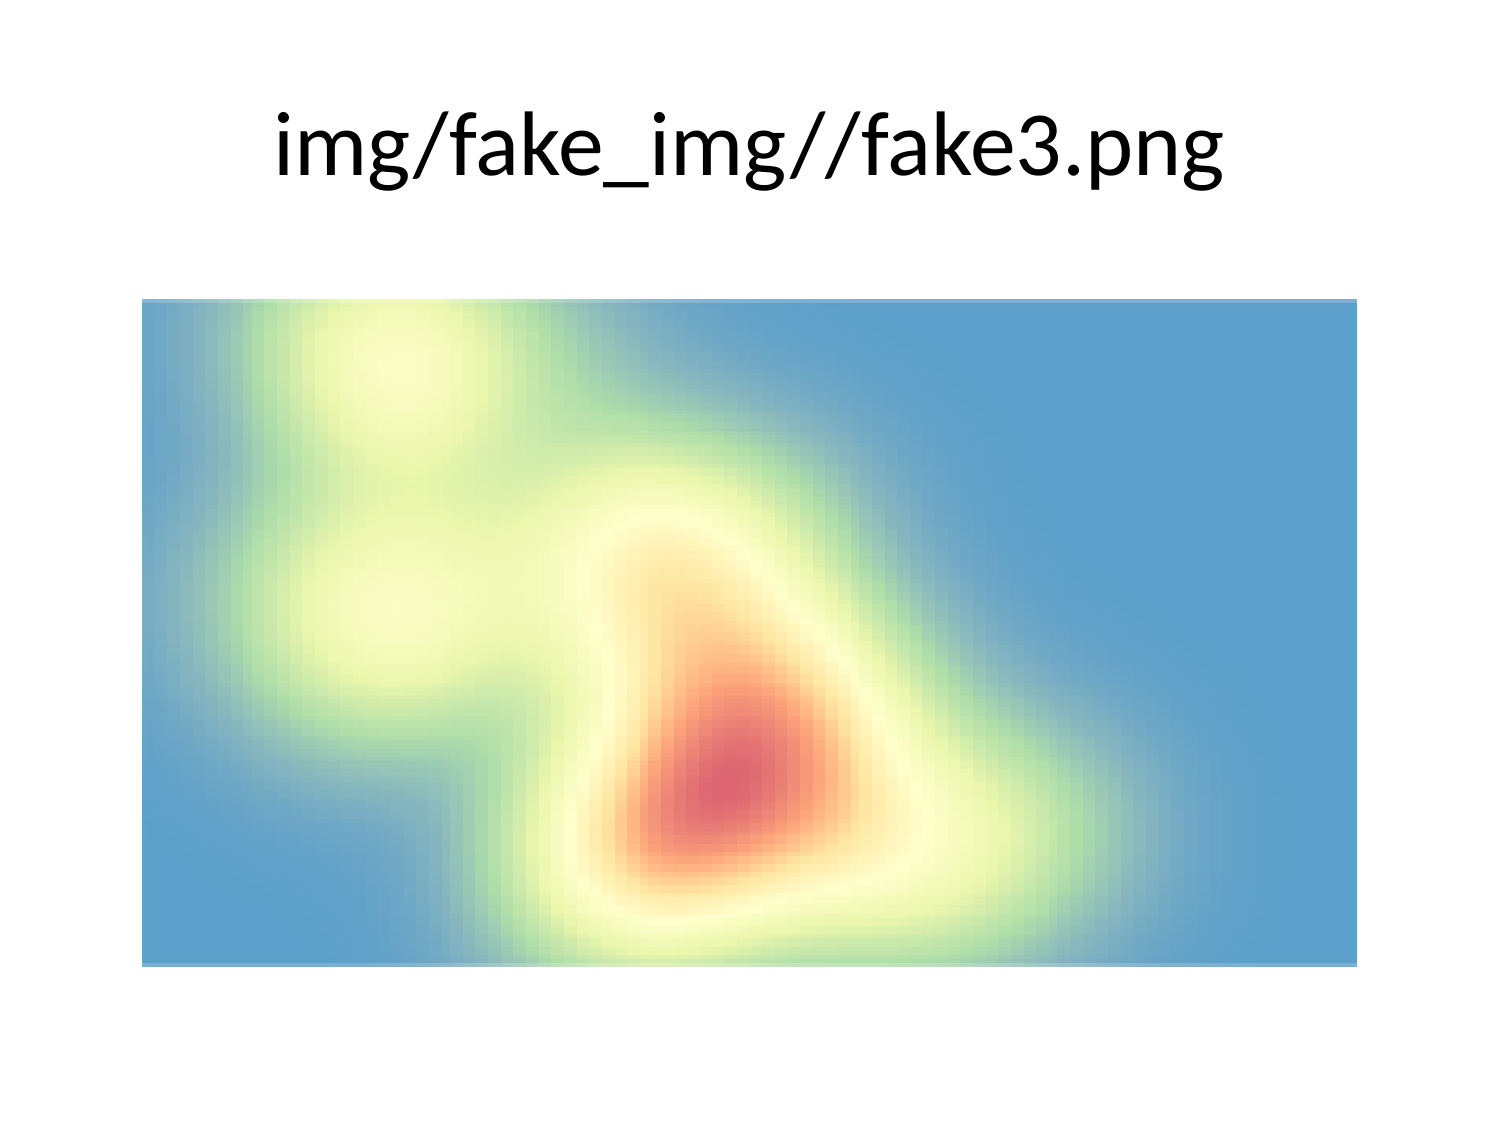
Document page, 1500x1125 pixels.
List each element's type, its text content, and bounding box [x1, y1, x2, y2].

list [74, 262, 1426, 1006]
title img/fake_img//fake3.png [75, 45, 1425, 233]
